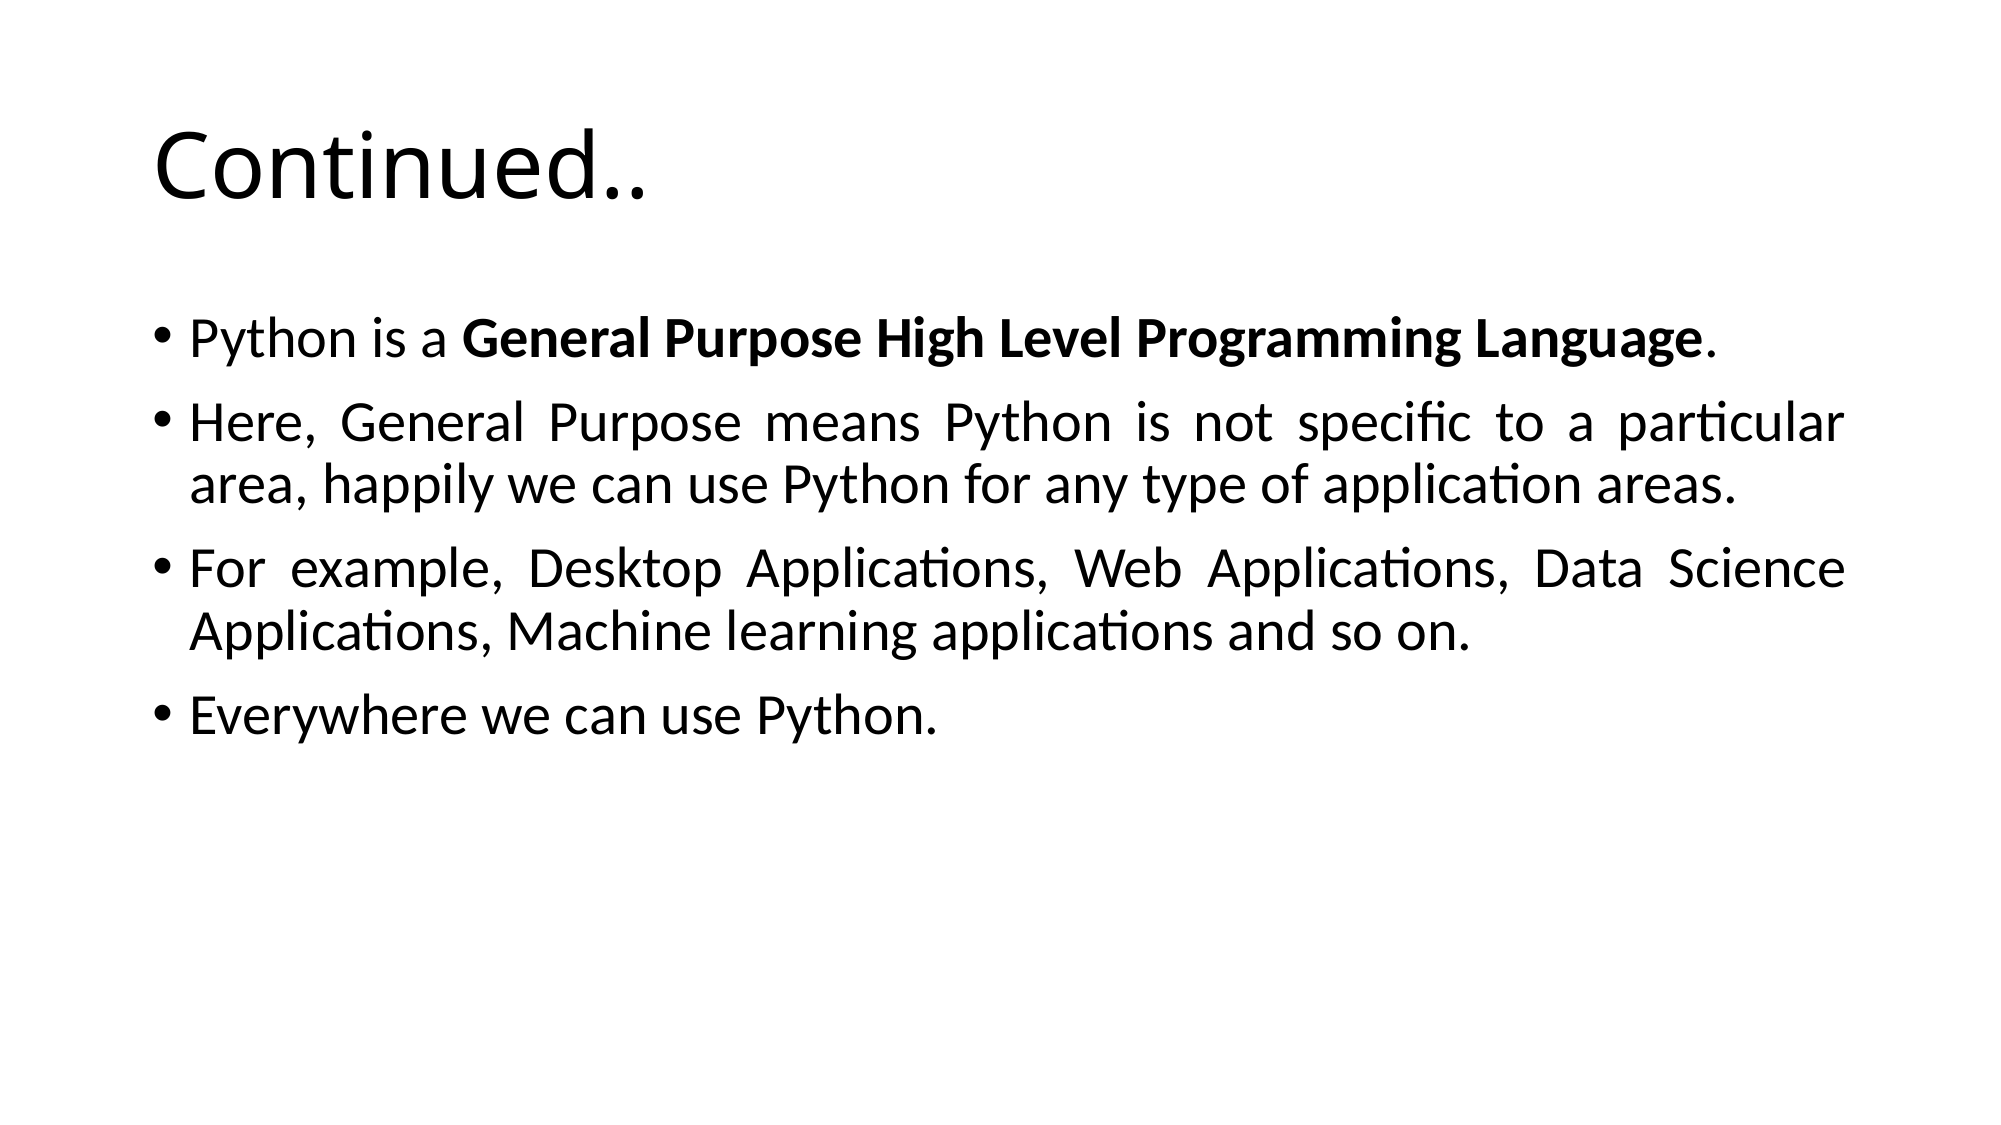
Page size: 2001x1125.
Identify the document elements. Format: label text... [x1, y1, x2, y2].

title Continued.. [137, 59, 1863, 278]
list Python is a General Purpose High Level Programming Language. Here, General Purpose means Python is not specific to a particular area, happily we can use Python for any type of application areas. For example, Desktop Applications, Web Applications, Data Science Applications, Machine learning applications and so on. Everywhere we can use Python. [137, 299, 1863, 1014]
